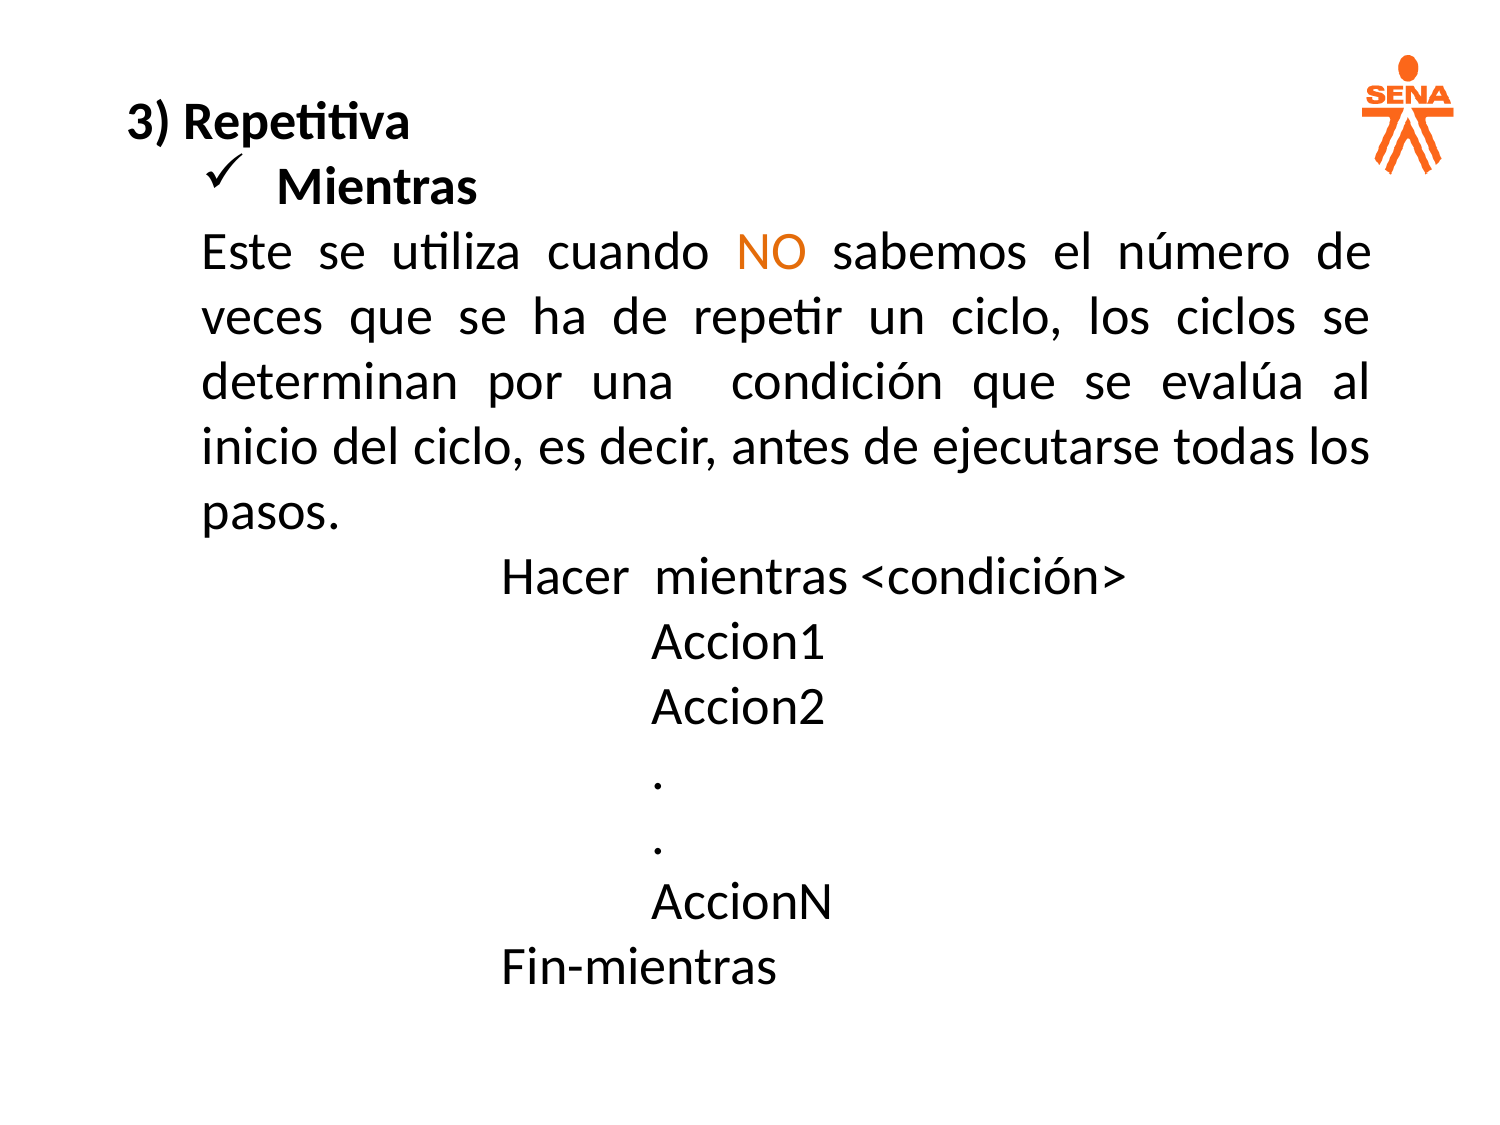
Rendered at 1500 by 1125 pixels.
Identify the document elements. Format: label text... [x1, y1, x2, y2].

text_box 3) Repetitiva Mientras Este se utiliza cuando NO sabemos el número de veces que se ha de repetir un ciclo, los ciclos se determinan por una condición que se evalúa al inicio del ciclo, es decir, antes de ejecutarse todas los pasos. Hacer mientras <condición> Accion1 Accion2 . . AccionN Fin-mientras [112, 78, 1388, 1003]
picture [1330, 0, 1500, 208]
